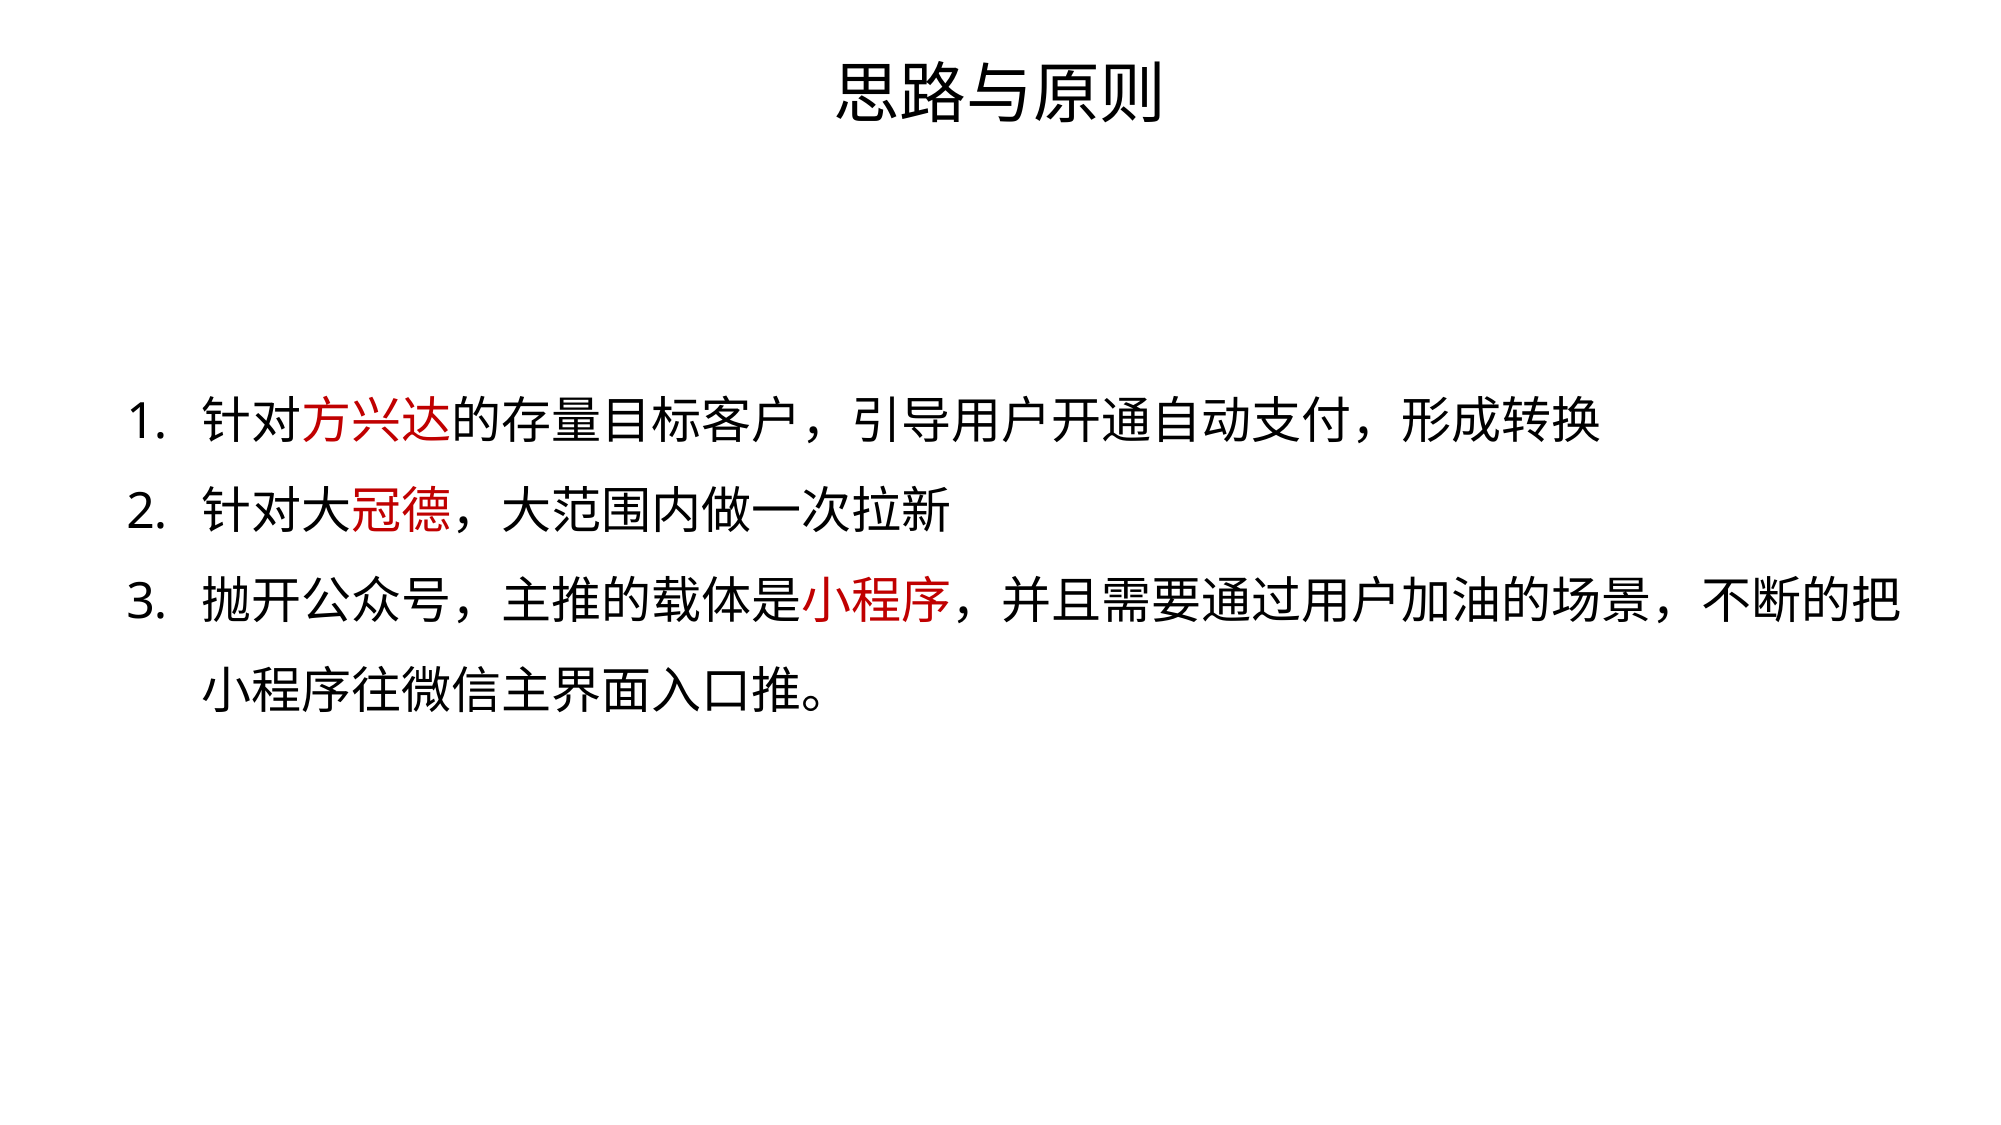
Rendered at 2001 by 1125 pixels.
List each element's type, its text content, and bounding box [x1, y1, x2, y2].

list 思路与原则 [92, 52, 1908, 142]
text_box 针对方兴达的存量目标客户，引导用户开通自动支付，形成转换 针对大冠德，大范围内做一次拉新 抛开公众号，主推的载体是小程序，并且需要通过用户加油的场景，不断的把小程序往微信主界面入口推。 [111, 351, 1963, 727]
